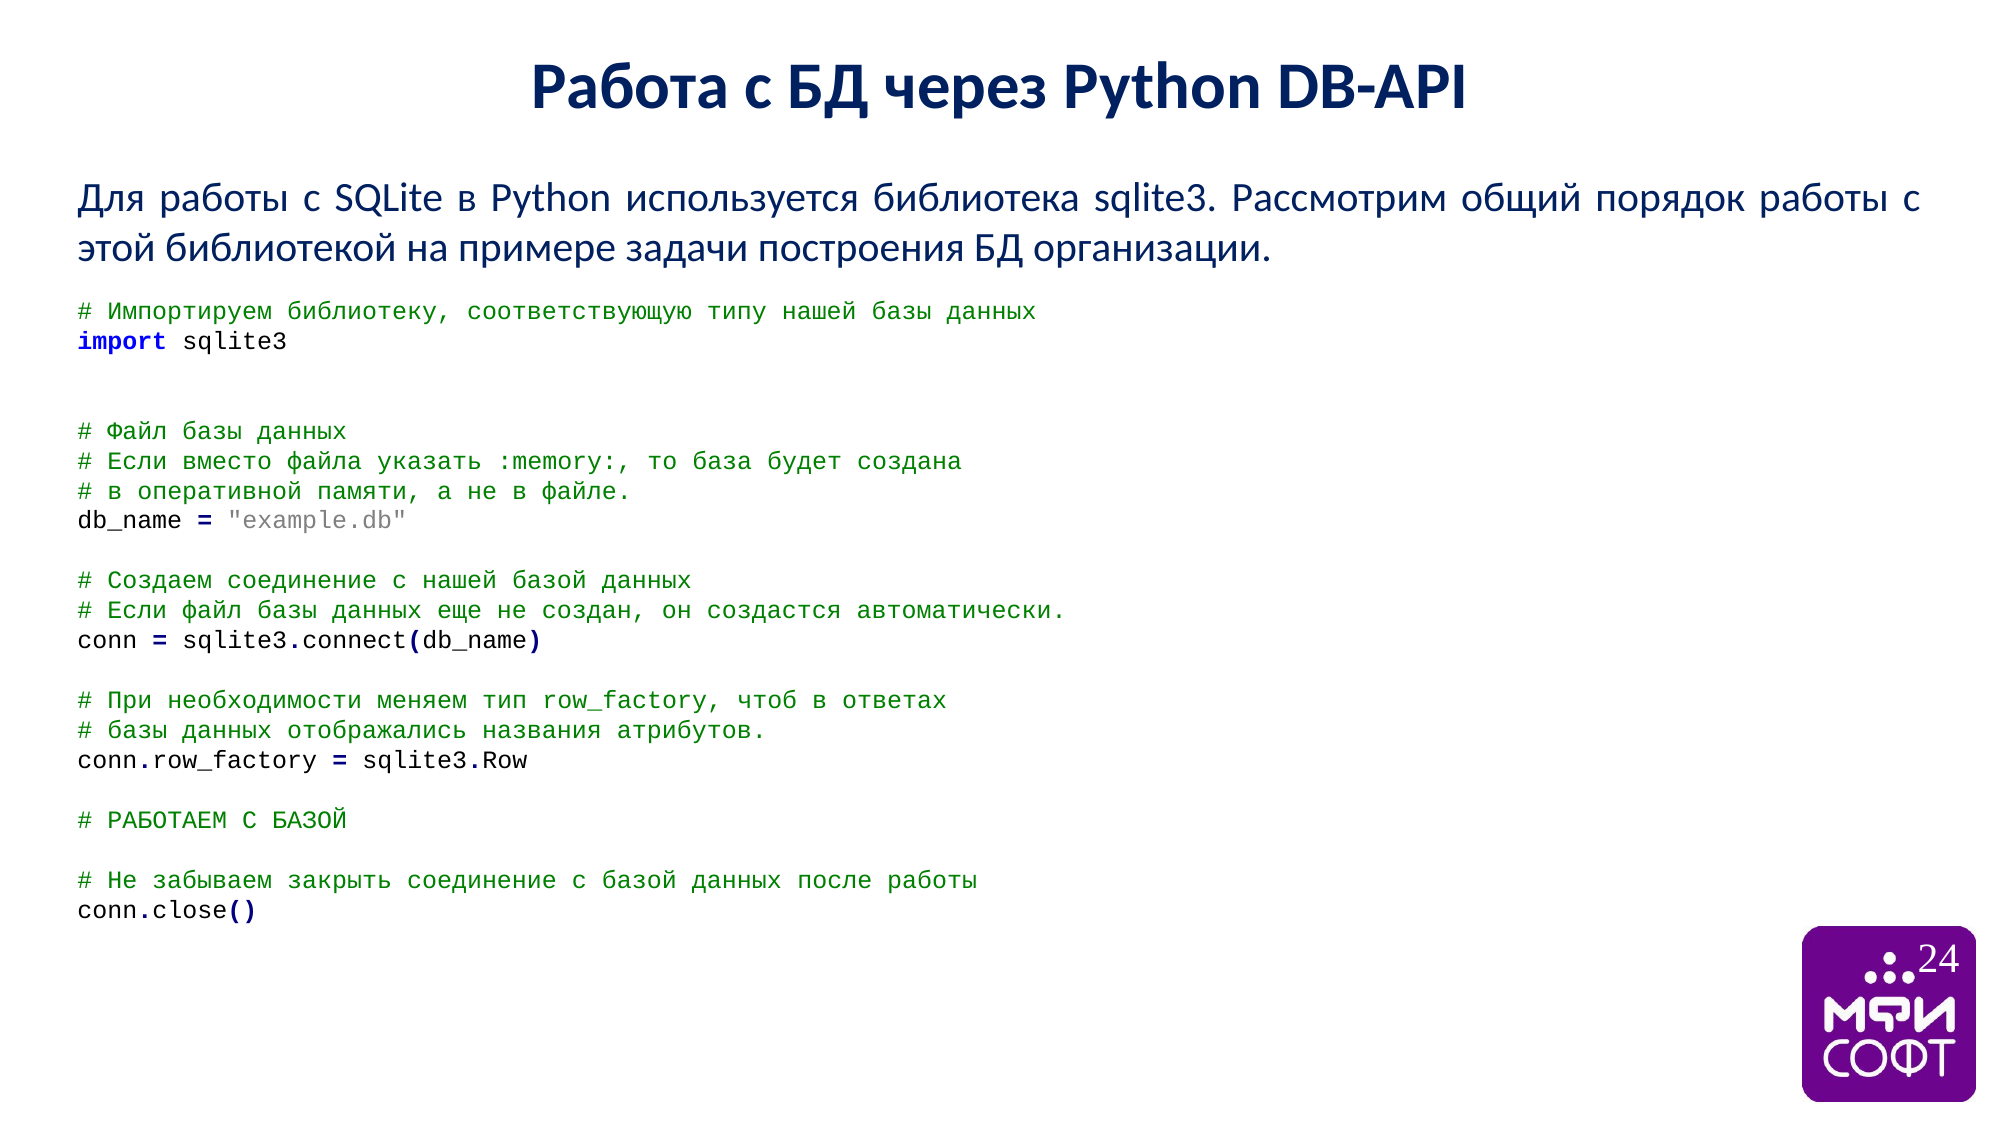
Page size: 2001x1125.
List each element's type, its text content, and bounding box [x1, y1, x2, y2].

title Работа с БД через Python DB-API [0, 34, 2000, 149]
picture [1802, 926, 1976, 1102]
text_box Для работы с SQLite в Python используется библиотека sqlite3. Рассмотрим общий порядок работы с этой библиотекой на примере задачи построения БД организации. # Импортируем библиотеку, соответствующую типу нашей базы данных import sqlite3 # Файл базы данных # Если вместо файла указать :memory:, то база будет создана # в оперативной памяти, а не в файле. db_name = "example.db" # Создаем соединение с нашей базой данных # Если файл базы данных еще не создан, он создастся автоматически. conn = sqlite3.connect(db_name) # При необходимости меняем тип row_factory, чтоб в ответах # базы данных отображались названия атрибутов. conn.row_factory = sqlite3.Row # РАБОТАЕМ С БАЗОЙ # Не забываем закрыть соединение с базой данных после работы conn.close() [62, 162, 1936, 1097]
